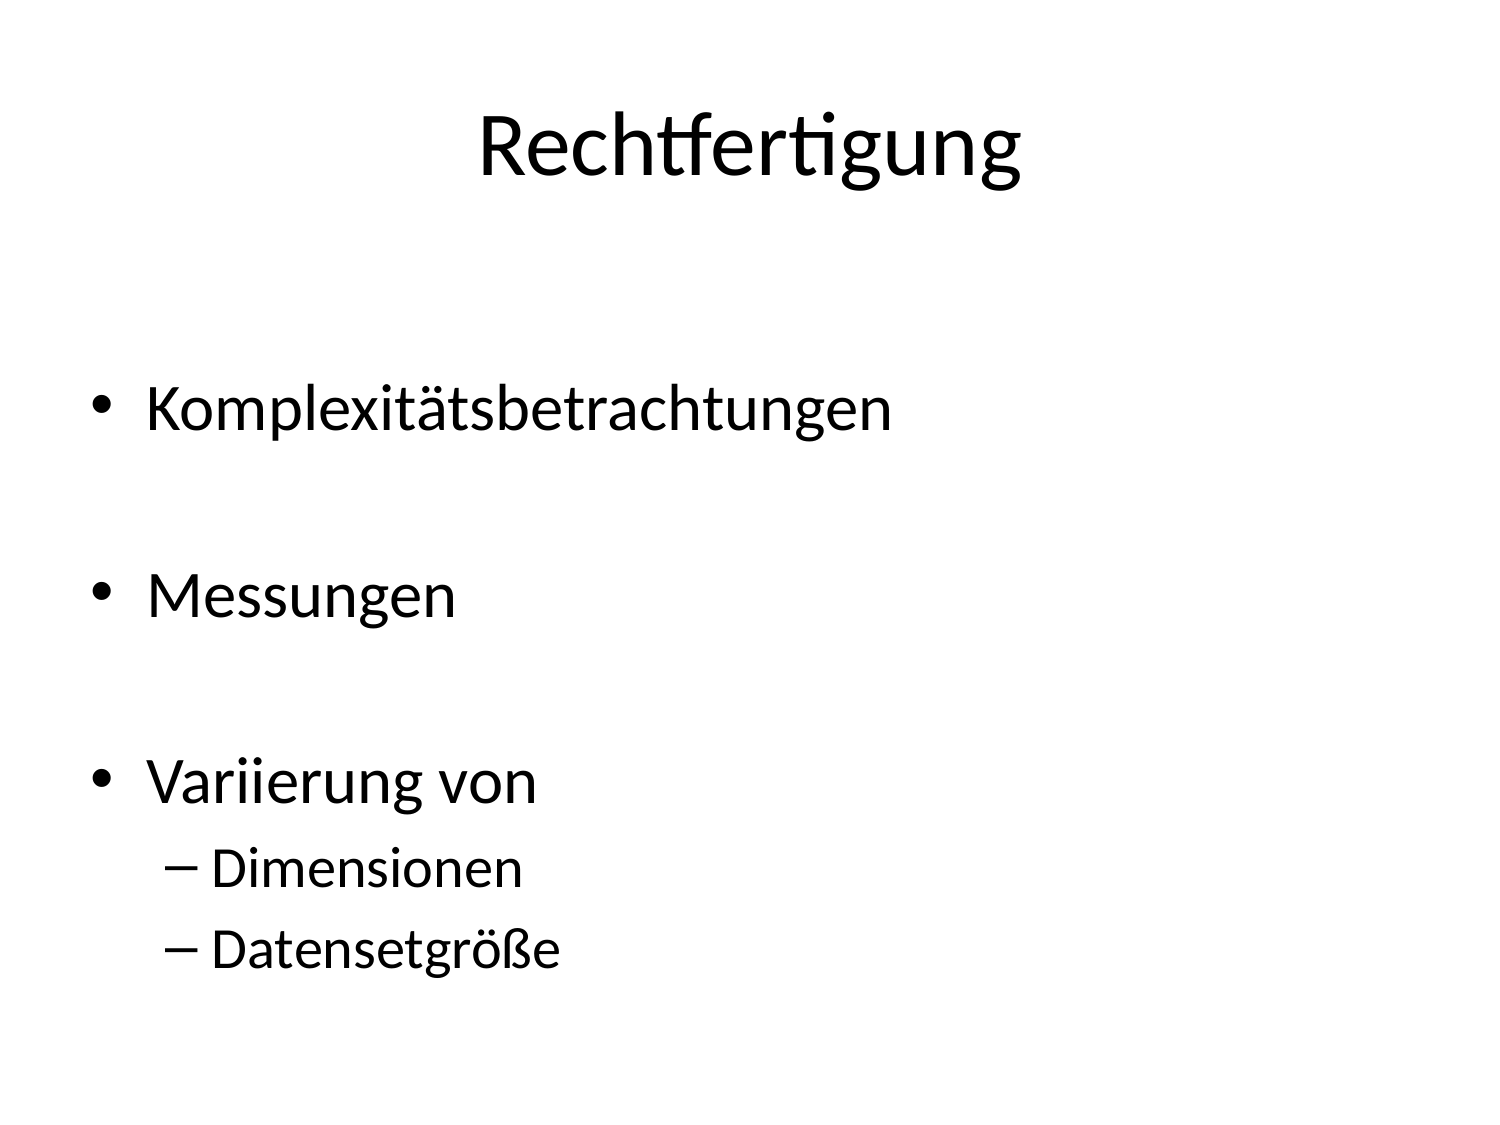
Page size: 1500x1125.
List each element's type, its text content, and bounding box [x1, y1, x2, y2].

title Rechtfertigung [75, 45, 1425, 233]
list Komplexitätsbetrachtungen Messungen Variierung von Dimensionen Datensetgröße [75, 262, 1425, 1005]
